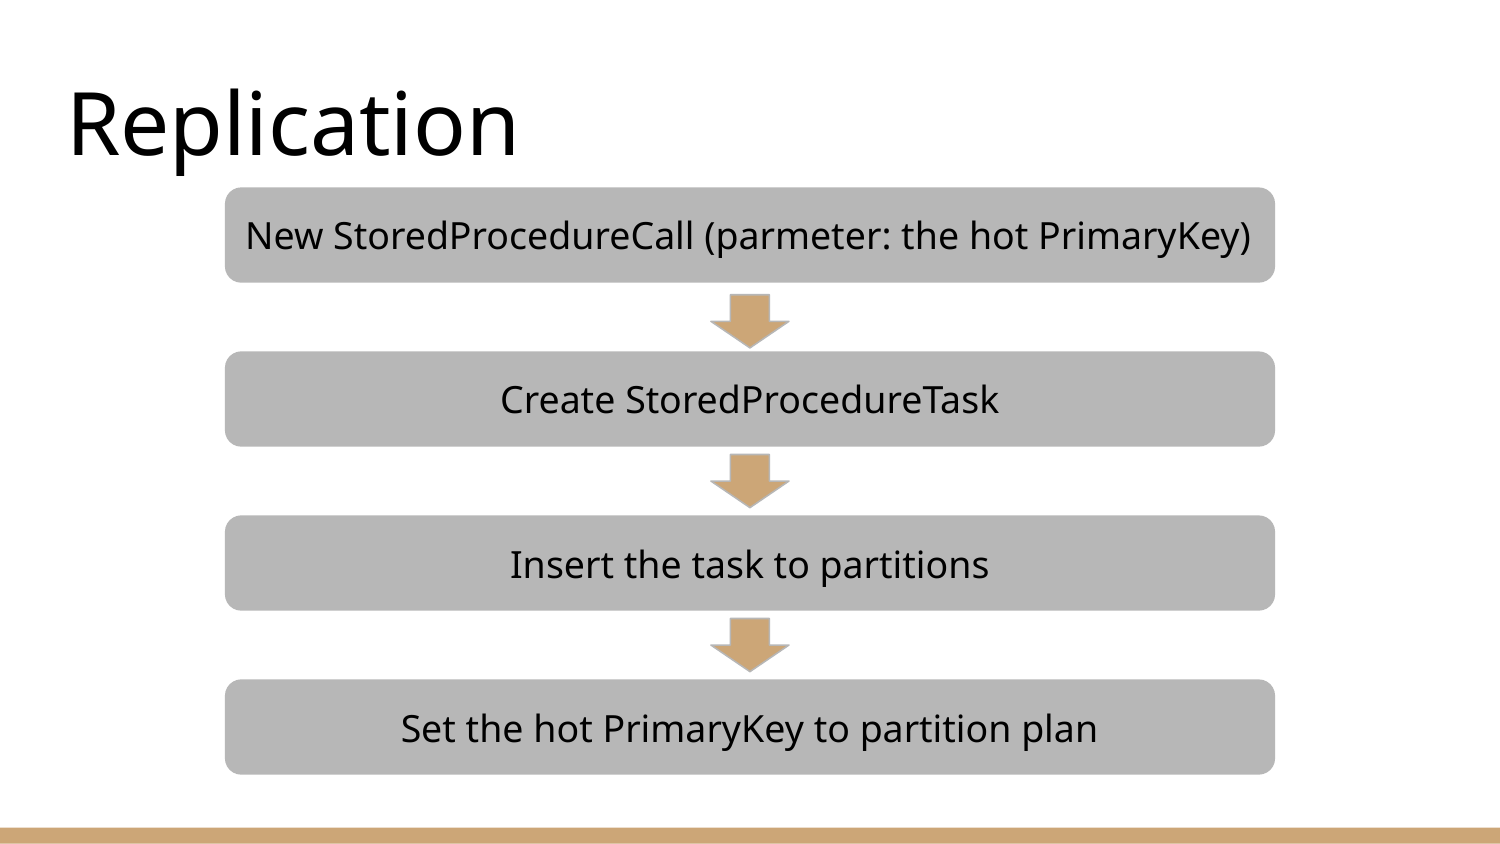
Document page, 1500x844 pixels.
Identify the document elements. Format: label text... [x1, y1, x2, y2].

text_box [710, 454, 789, 508]
text_box Create StoredProcedureTask [225, 352, 1275, 446]
text_box New StoredProcedureCall (parmeter: the hot PrimaryKey) [225, 188, 1275, 282]
text_box Set the hot PrimaryKey to partition plan [225, 680, 1275, 774]
text_box [710, 618, 789, 672]
text_box Insert the task to partitions [225, 516, 1275, 610]
text_box [710, 294, 789, 348]
title Replication [51, 51, 1449, 189]
